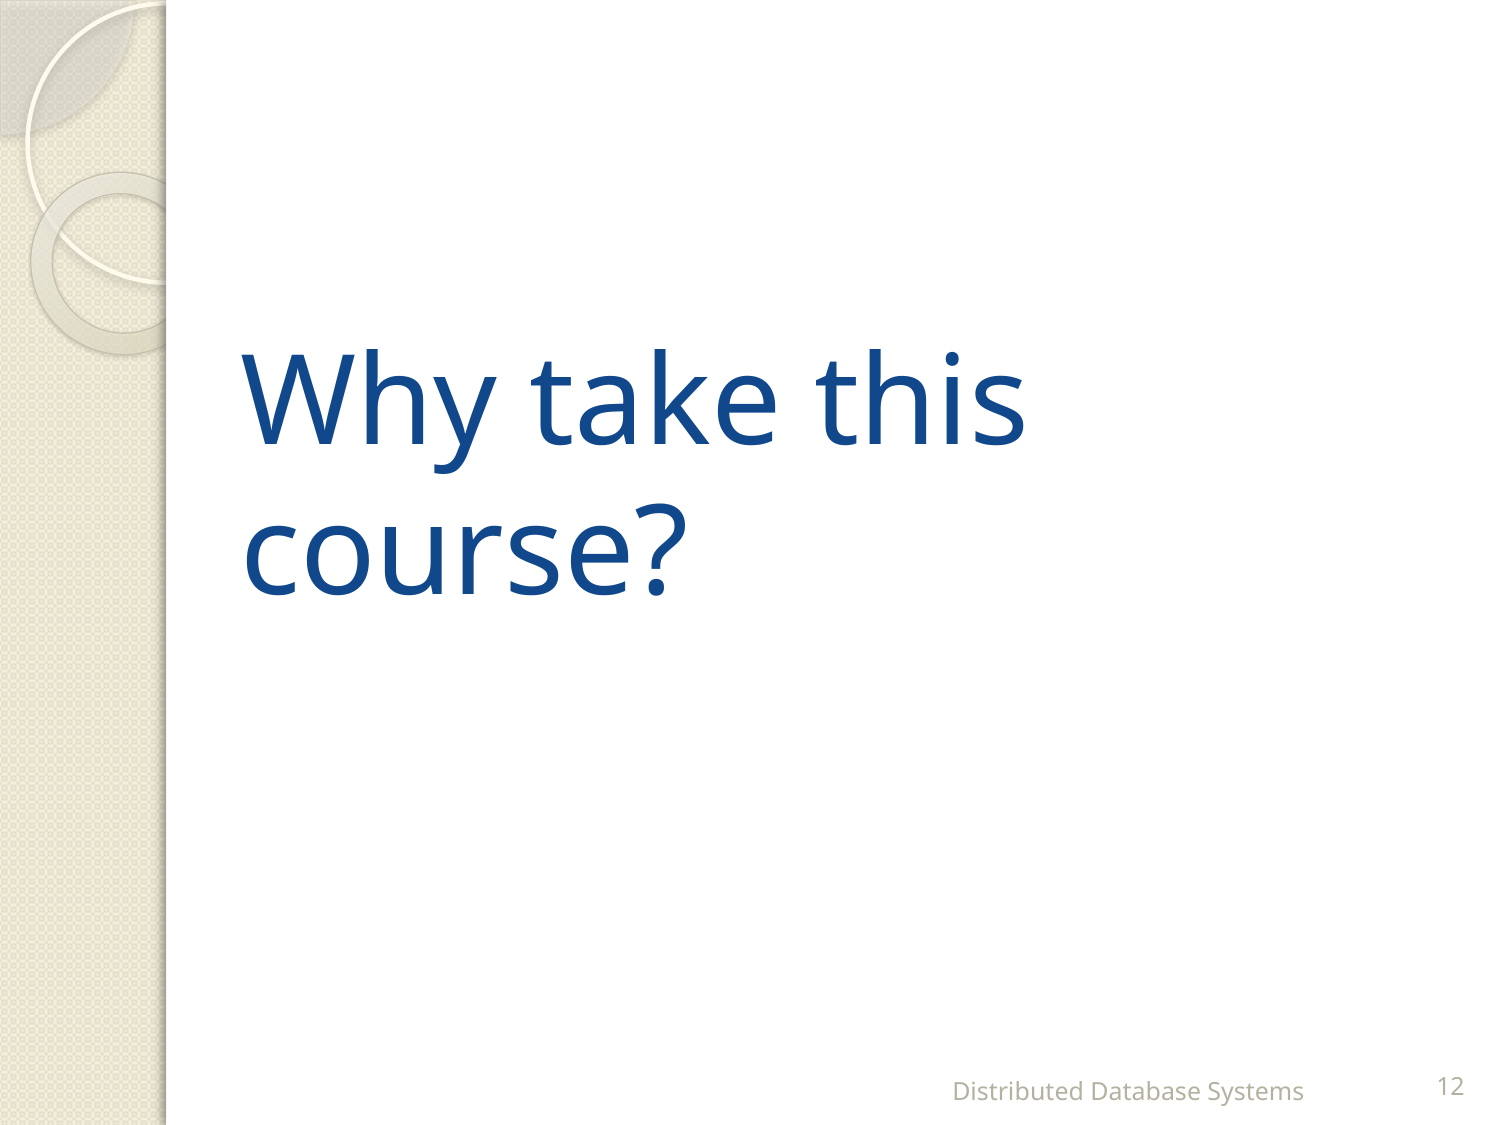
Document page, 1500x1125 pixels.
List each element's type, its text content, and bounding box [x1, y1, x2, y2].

footer Distributed Database Systems [937, 1034, 1413, 1113]
slide_number 12 [1413, 1034, 1488, 1113]
title Why take this course? [225, 349, 1388, 591]
